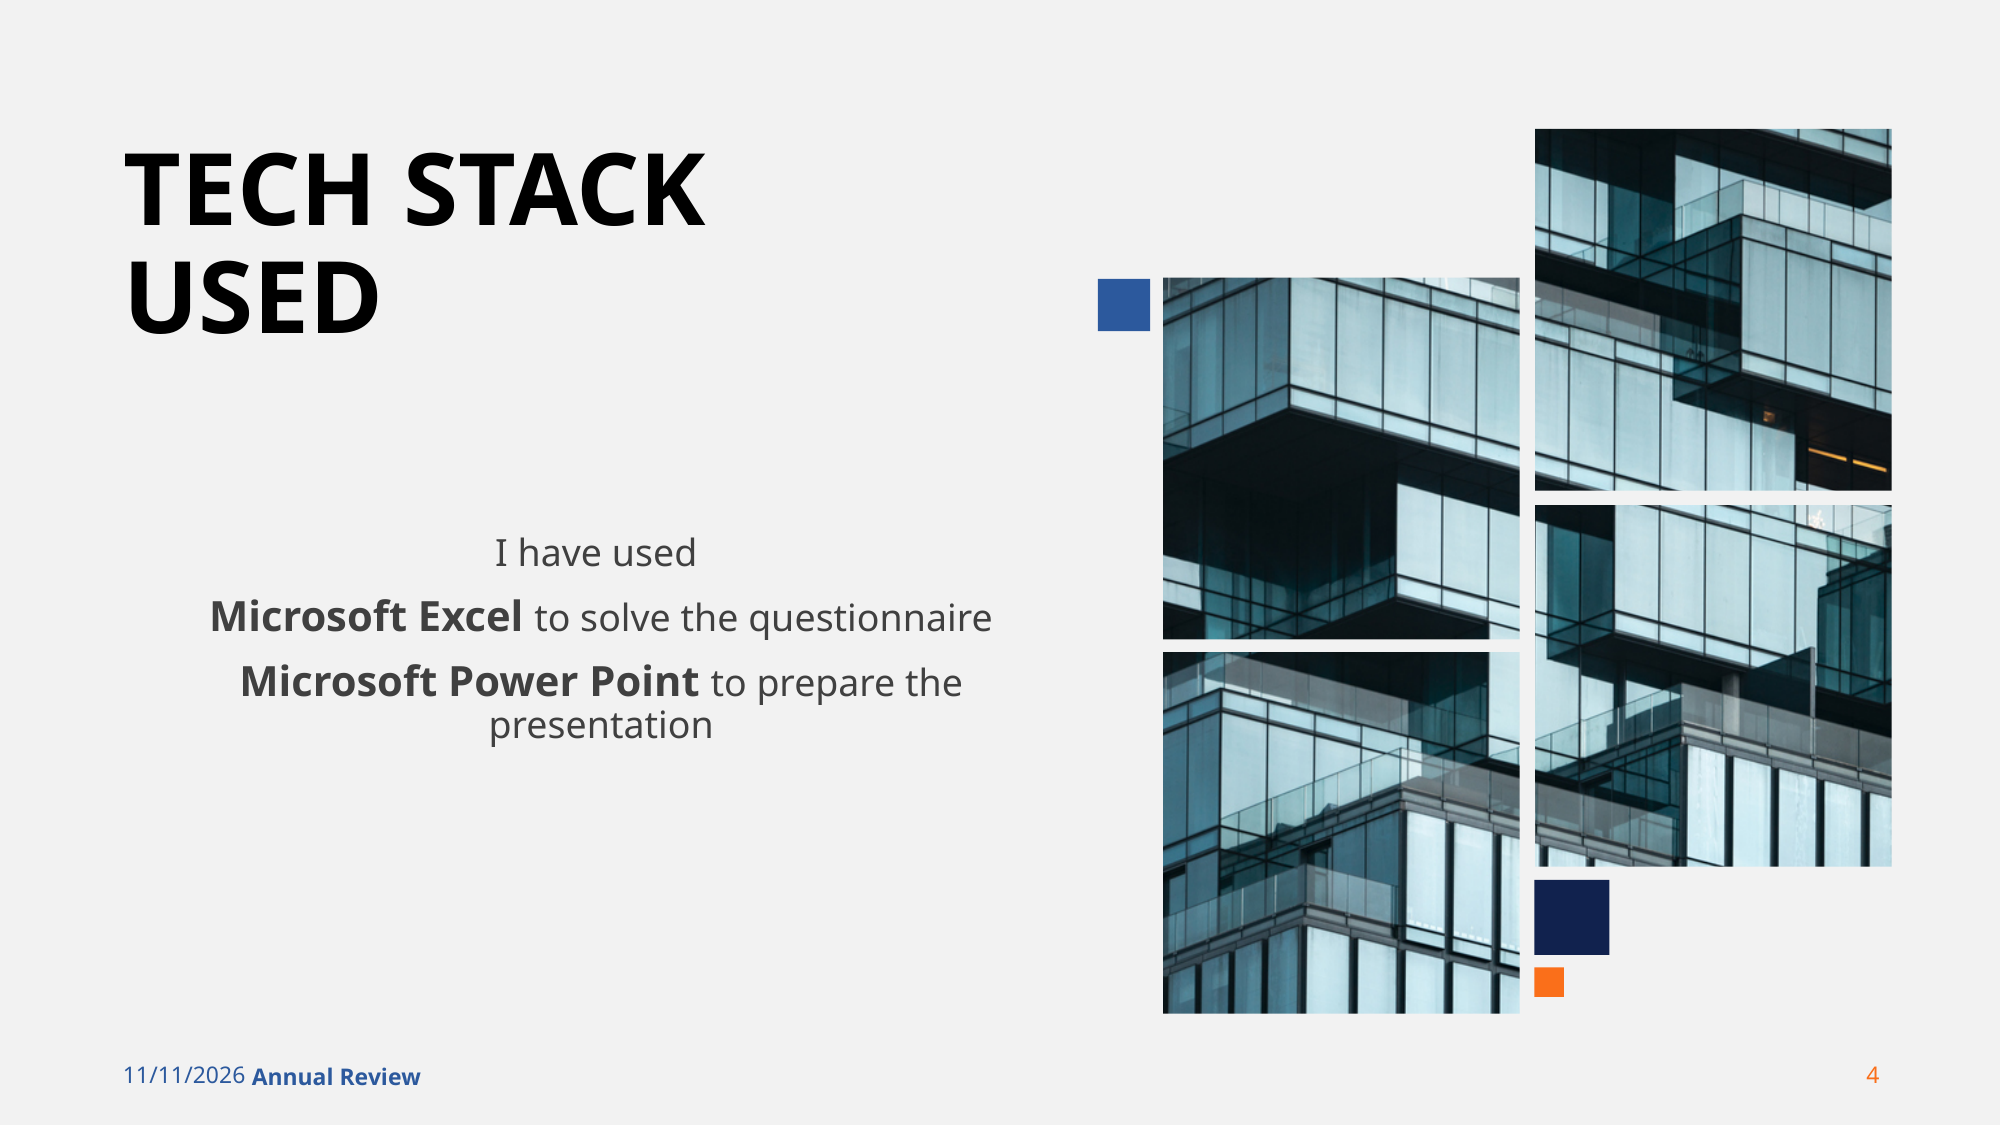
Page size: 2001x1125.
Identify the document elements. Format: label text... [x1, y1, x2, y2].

picture [1163, 128, 1892, 1014]
title TECH STACK USED [108, 132, 1000, 340]
list I have used Microsoft Excel to solve the questionnaire Microsoft Power Point to prepare the presentation [121, 526, 1082, 771]
